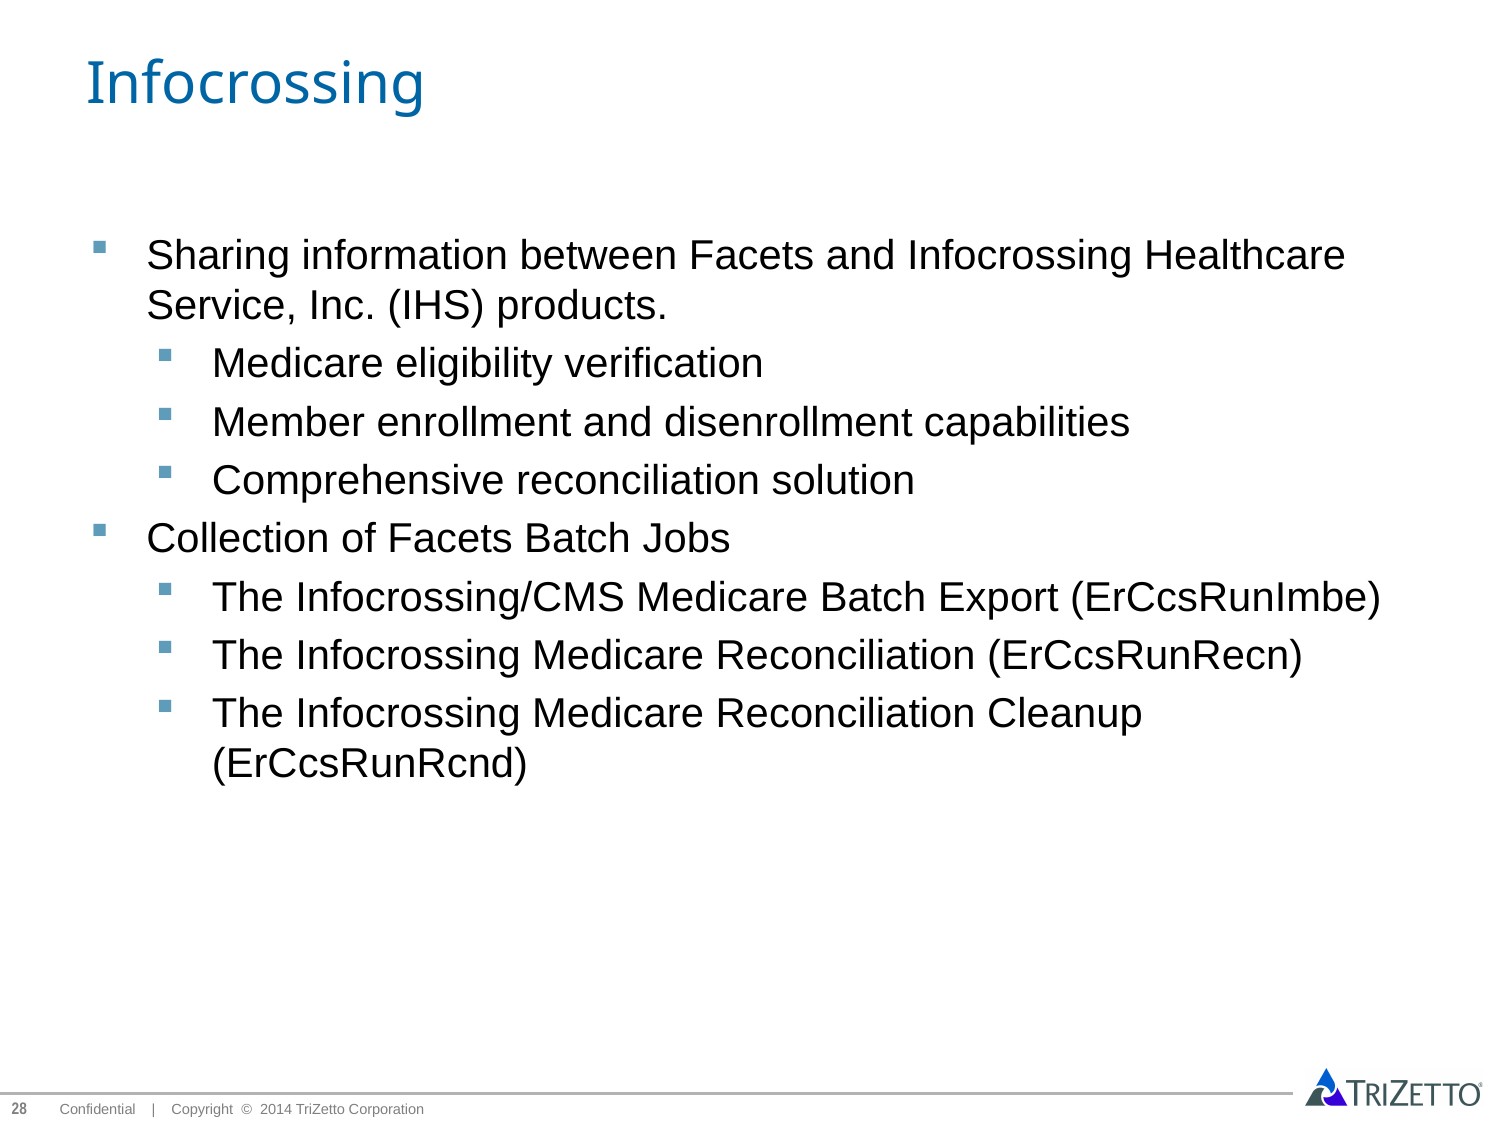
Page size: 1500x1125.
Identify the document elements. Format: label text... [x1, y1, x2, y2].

list Sharing information between Facets and Infocrossing Healthcare Service, Inc. (IHS) products. Medicare eligibility verification Member enrollment and disenrollment capabilities Comprehensive reconciliation solution Collection of Facets Batch Jobs The Infocrossing/CMS Medicare Batch Export (ErCcsRunImbe) The Infocrossing Medicare Reconciliation (ErCcsRunRecn) The Infocrossing Medicare Reconciliation Cleanup (ErCcsRunRcnd) [74, 219, 1426, 977]
picture [1305, 1068, 1483, 1106]
title Infocrossing [71, 44, 1430, 126]
